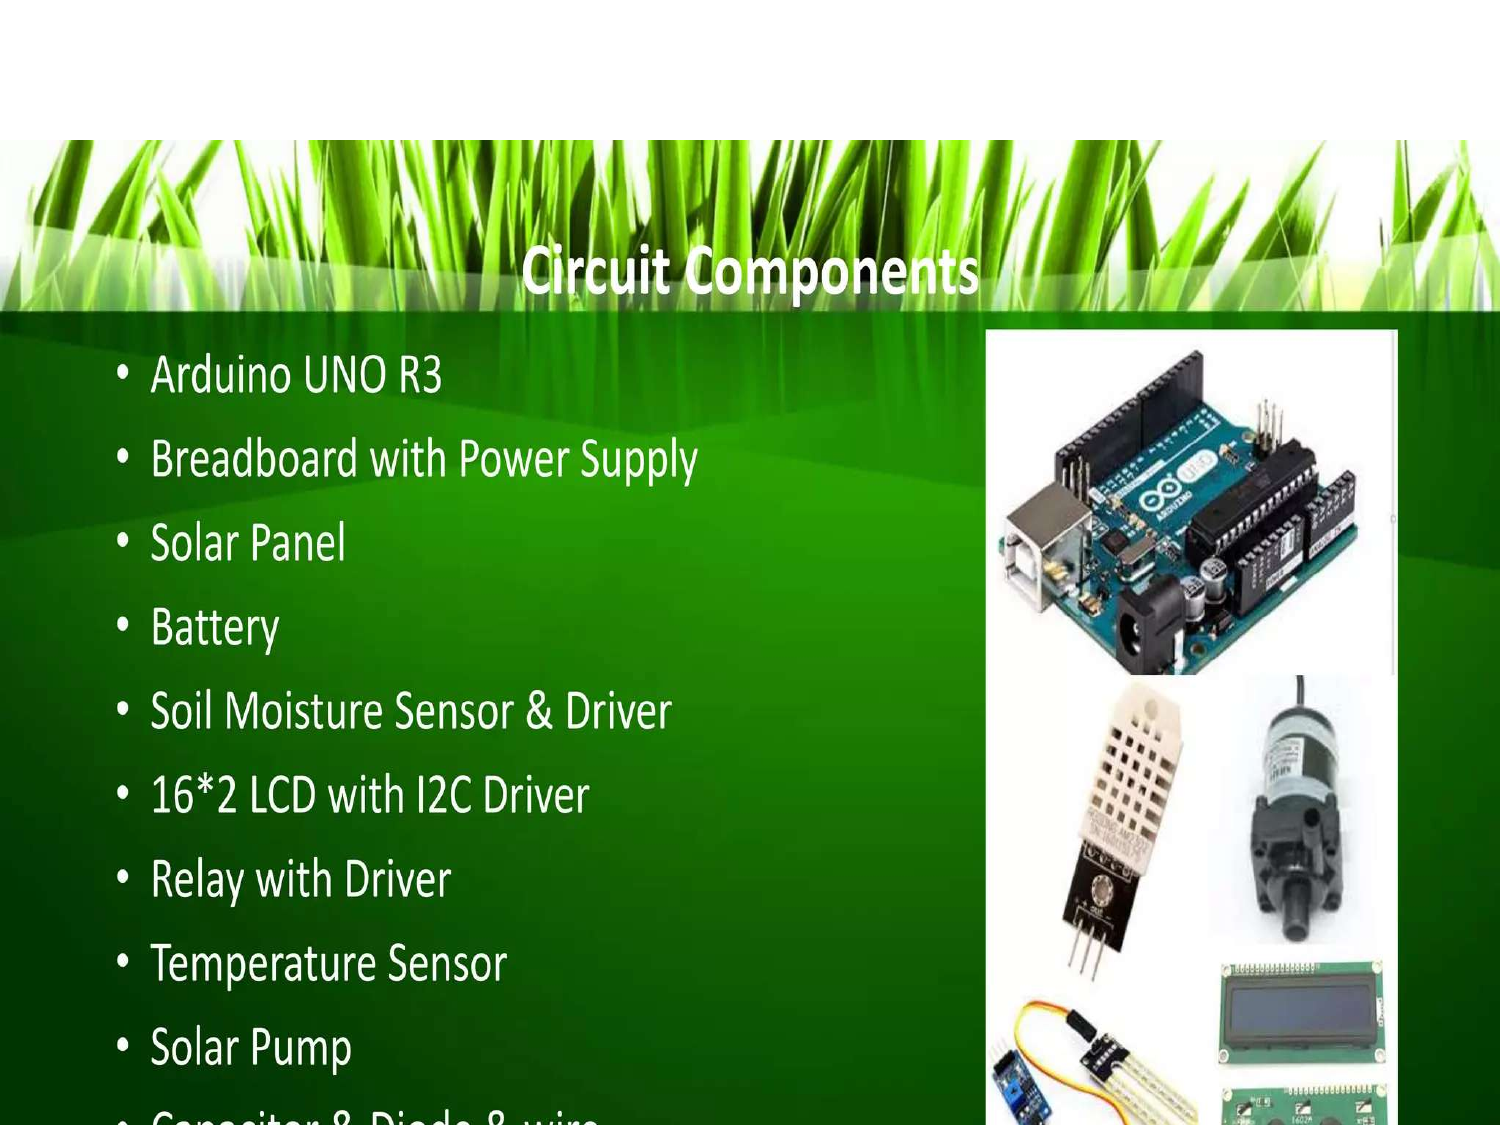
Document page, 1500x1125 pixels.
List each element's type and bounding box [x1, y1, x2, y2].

picture [0, 140, 1500, 1125]
